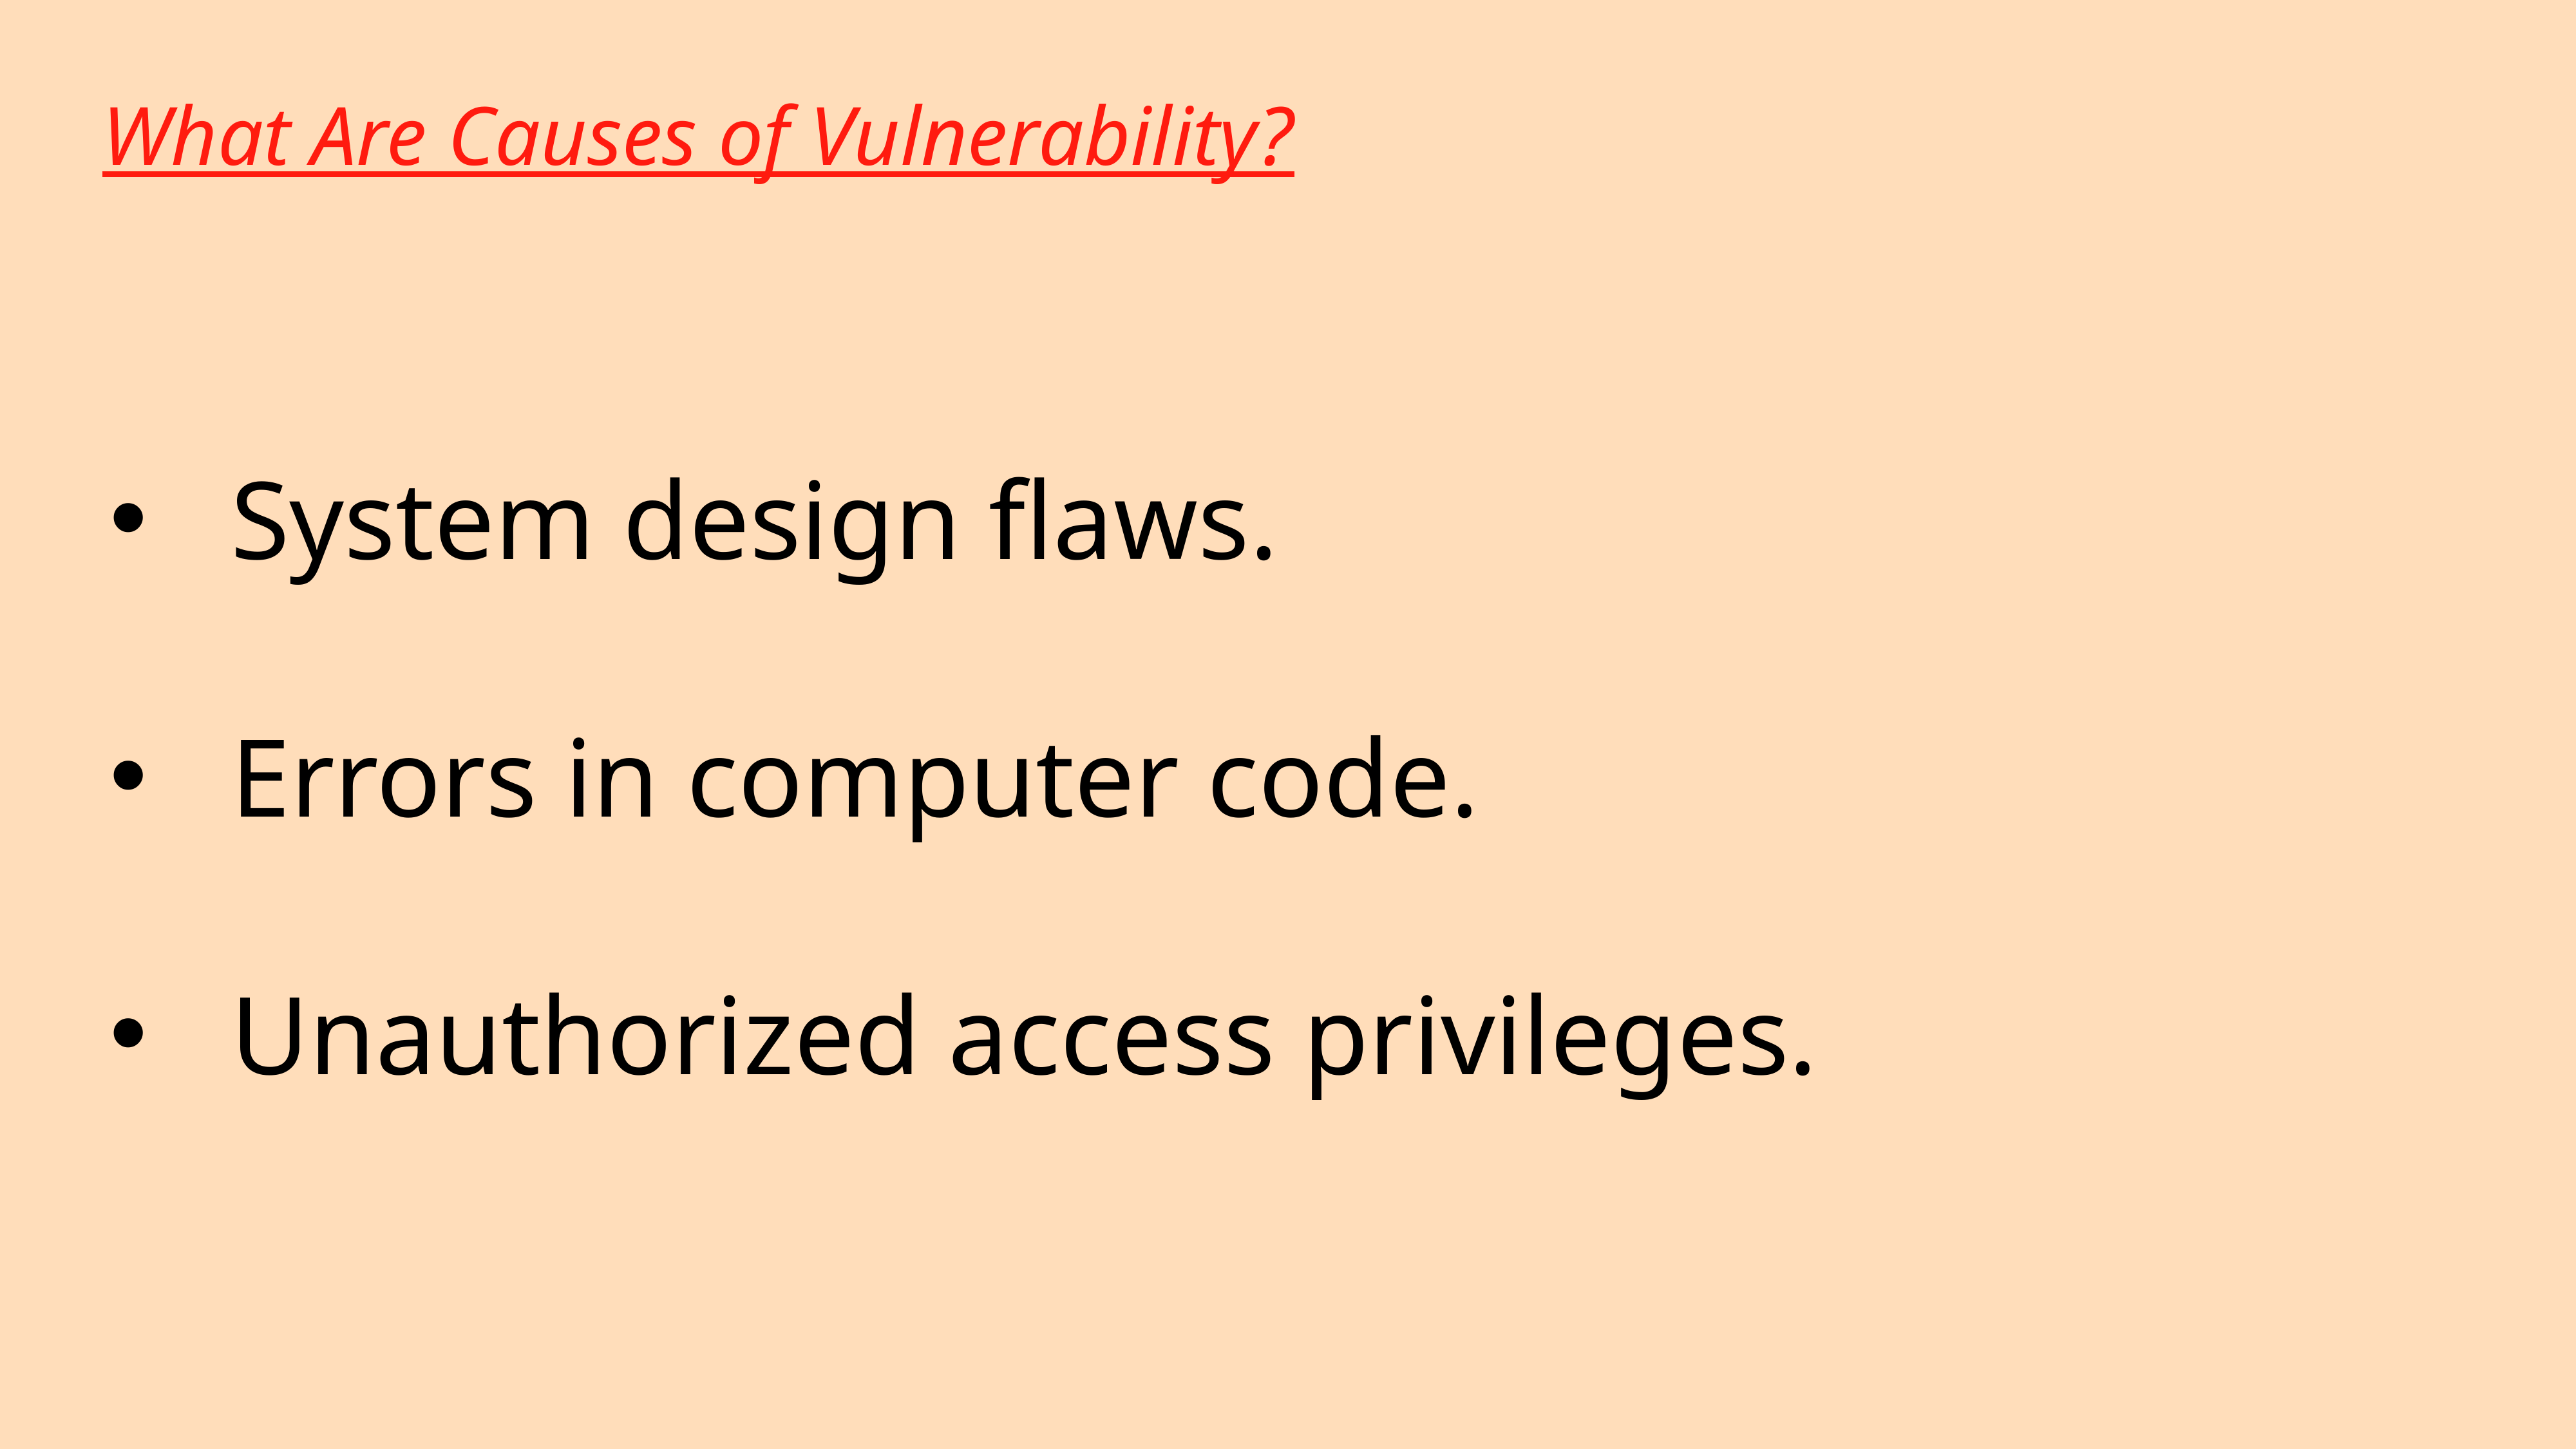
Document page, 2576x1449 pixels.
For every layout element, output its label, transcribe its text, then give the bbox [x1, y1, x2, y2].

text_box What Are Causes of Vulnerability? [97, 79, 1300, 187]
text_box System design flaws. Errors in computer code. Unauthorized access privileges. [104, 446, 2543, 1230]
